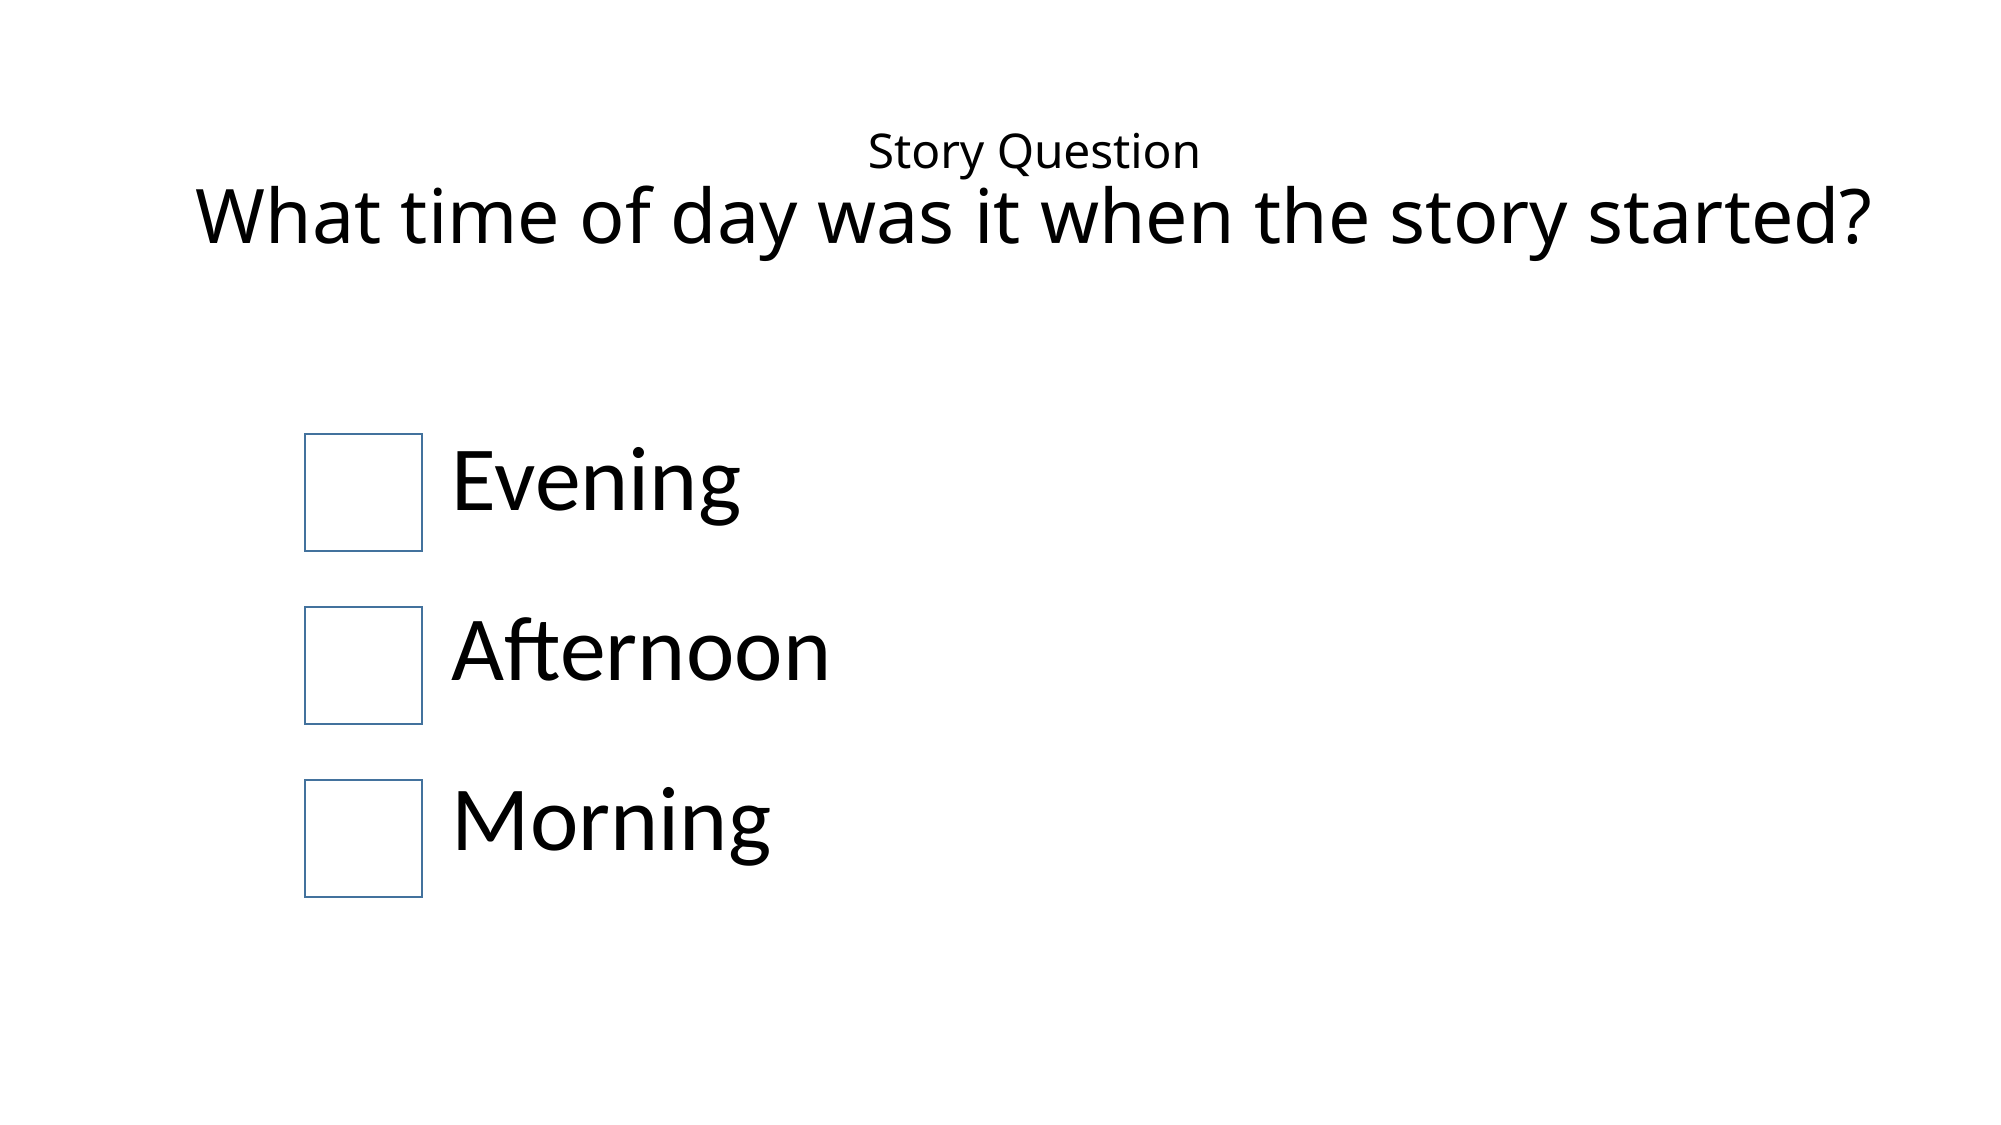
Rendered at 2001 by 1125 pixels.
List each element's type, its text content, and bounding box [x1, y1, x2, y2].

text_box [304, 433, 423, 552]
text_box Afternoon [437, 581, 1942, 706]
text_box [304, 606, 423, 725]
text_box Morning [437, 751, 1824, 877]
text_box [304, 779, 423, 898]
text_box Evening [437, 410, 1765, 536]
title Story Question What time of day was it when the story started? [172, 85, 1898, 303]
